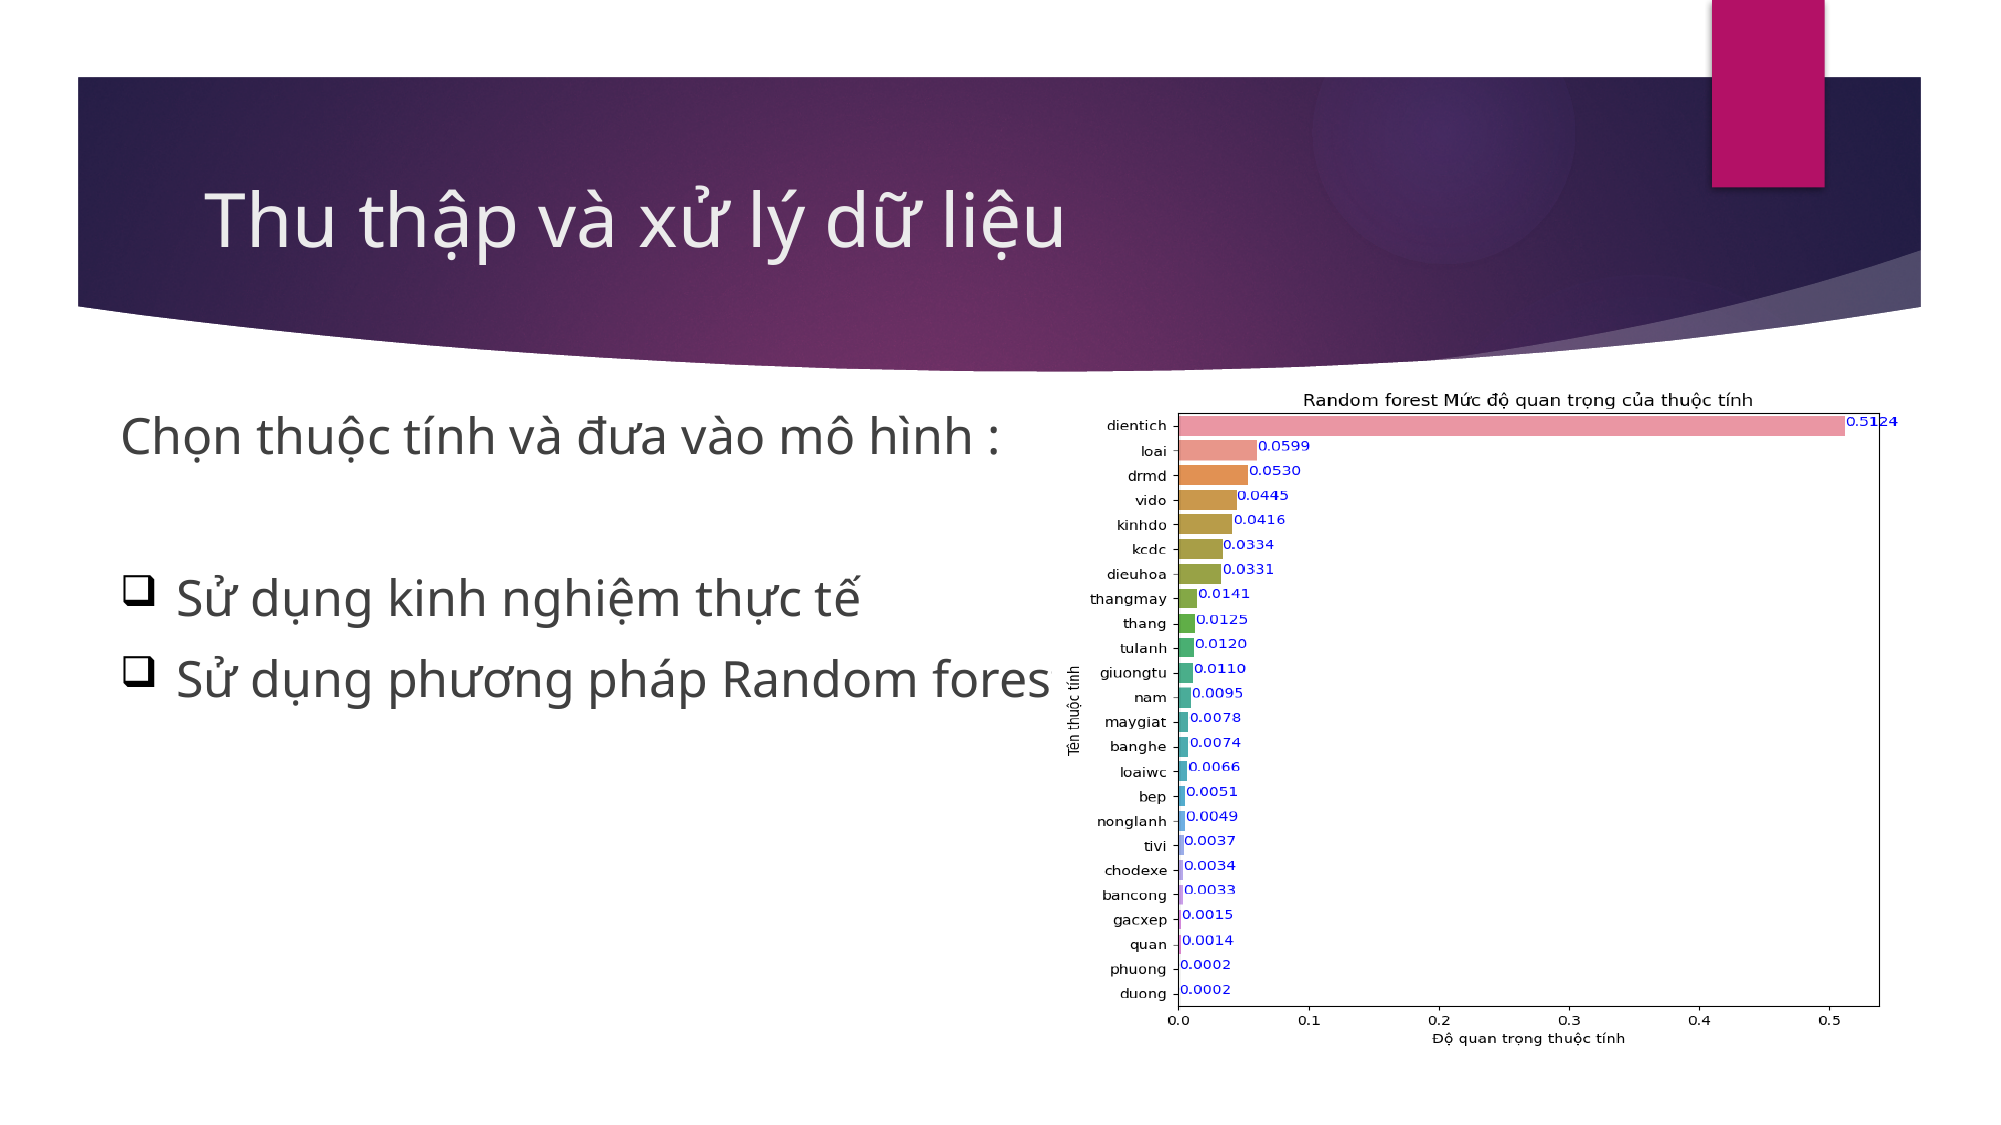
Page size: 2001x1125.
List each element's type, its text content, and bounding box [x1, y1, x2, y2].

text_box Chọn thuộc tính và đưa vào mô hình : Sử dụng kinh nghiệm thực tế Sử dụng phương pháp Random forest [105, 397, 1046, 998]
picture [1052, 378, 1917, 1060]
title Thu thập và xử lý dữ liệu [189, 159, 1627, 276]
